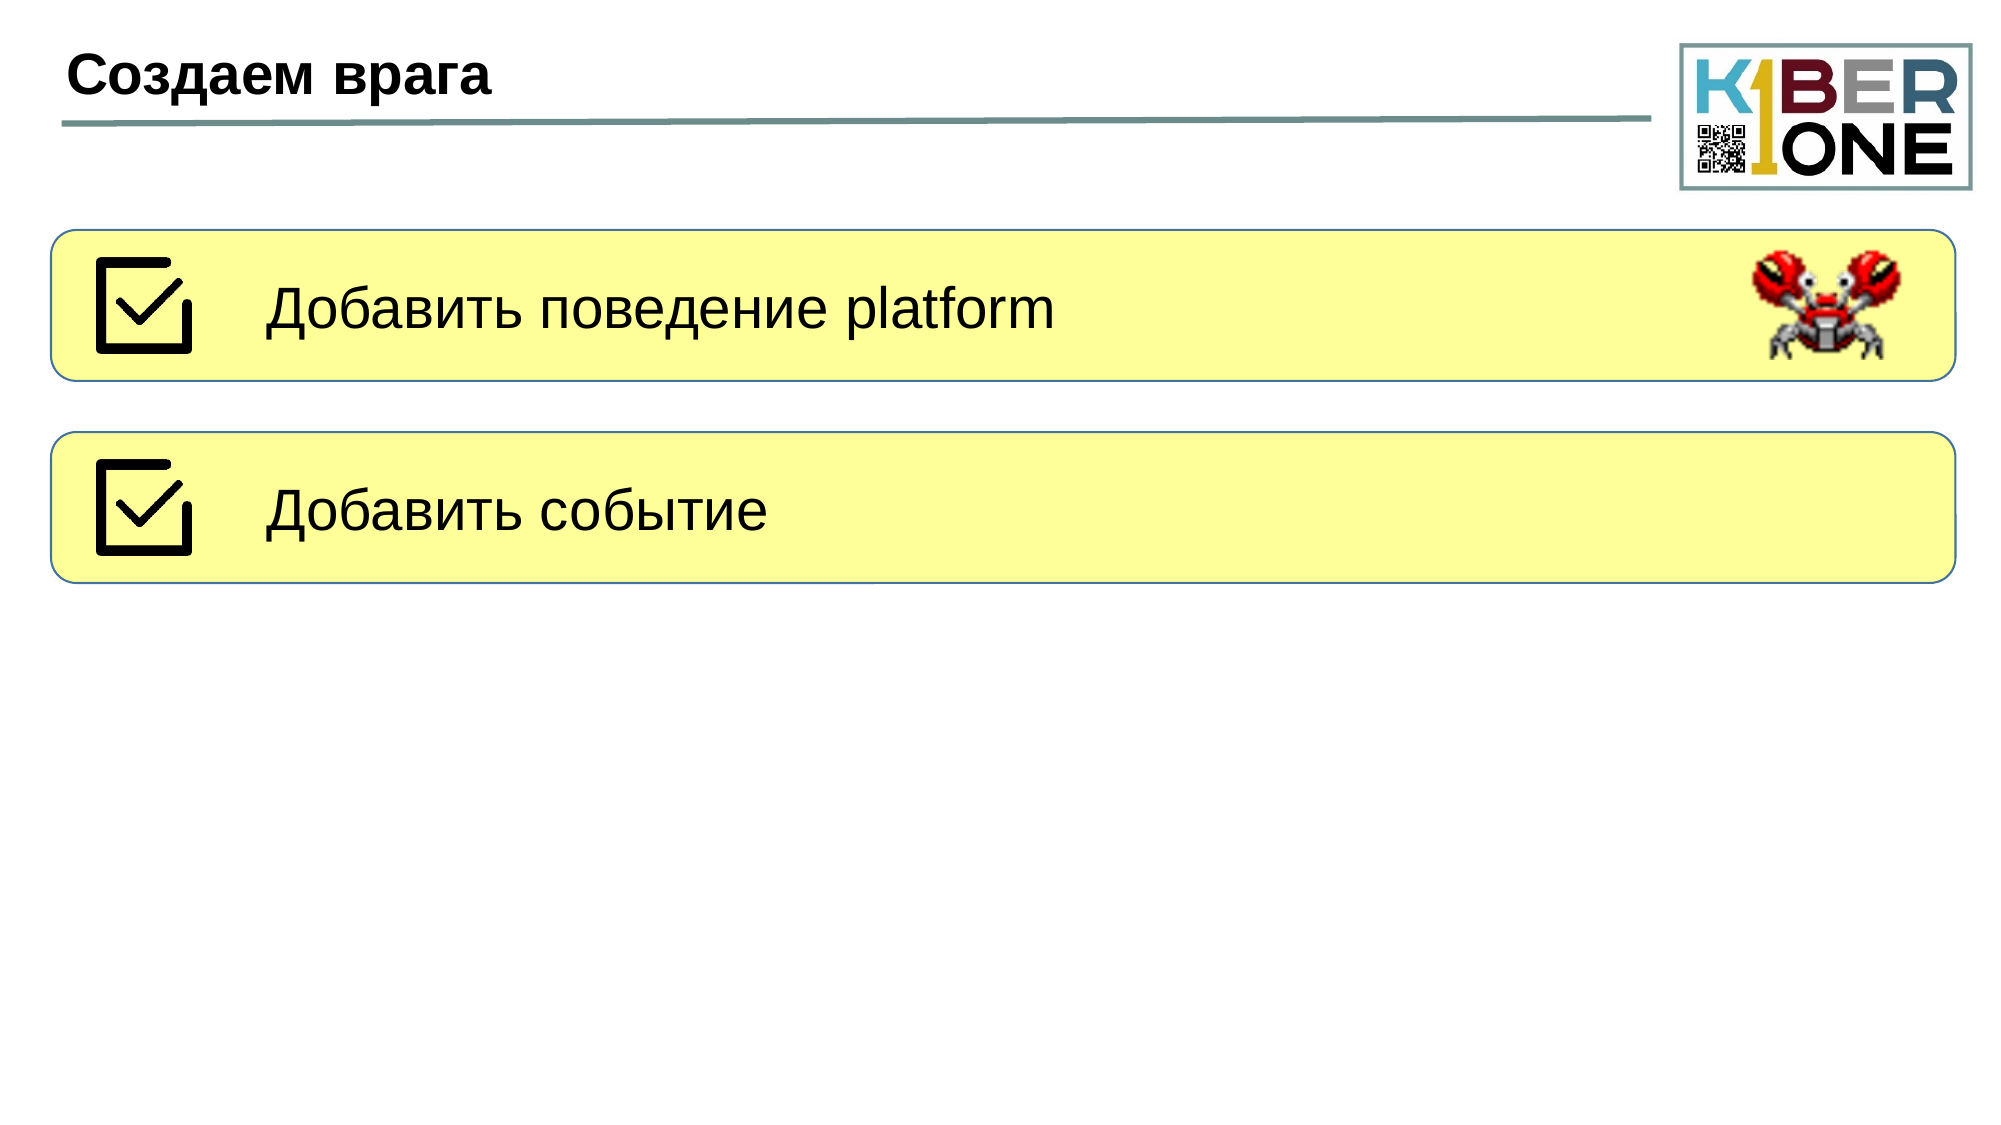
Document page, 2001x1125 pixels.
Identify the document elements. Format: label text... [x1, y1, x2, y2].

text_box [61, 39, 1629, 195]
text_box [50, 432, 1956, 583]
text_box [50, 229, 1956, 381]
picture [1629, 0, 2000, 360]
text_box Создаем врага [51, 19, 1629, 131]
